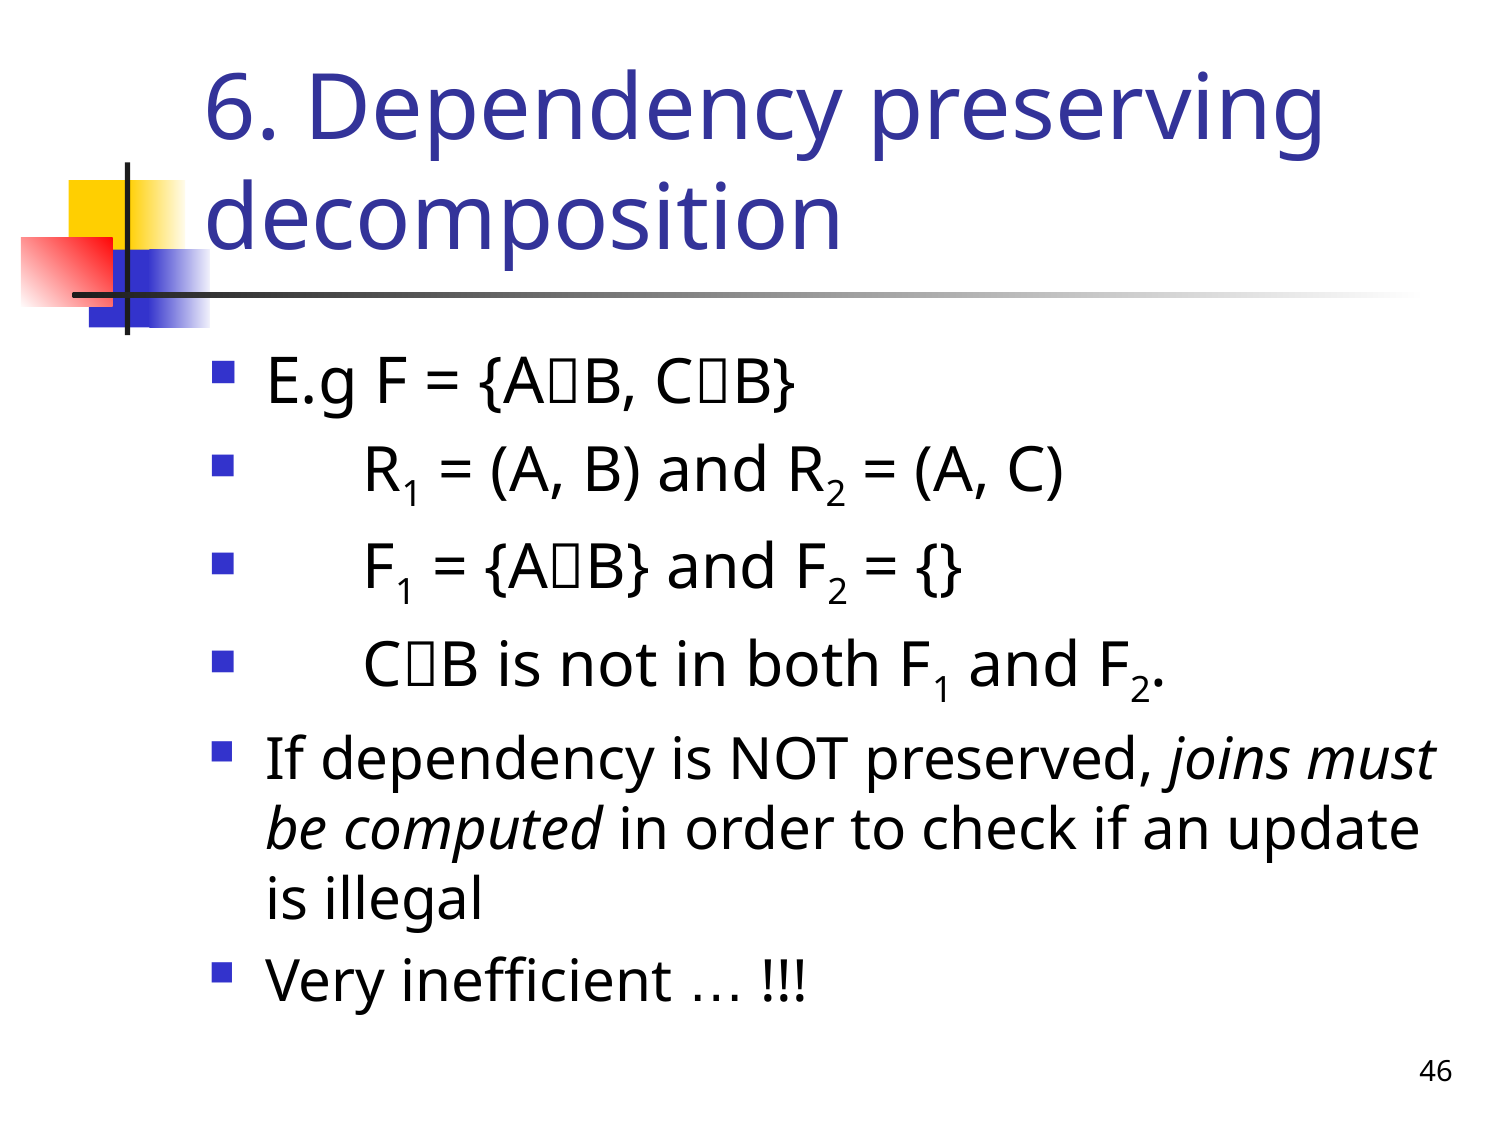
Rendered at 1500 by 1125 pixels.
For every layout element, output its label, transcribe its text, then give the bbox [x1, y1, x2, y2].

title 6. Dependency preserving decomposition [188, 34, 1468, 276]
slide_number 46 [1155, 1024, 1468, 1100]
list E.g F = {AB, CB} R1 = (A, B) and R2 = (A, C) F1 = {AB} and F2 = {} CB is not in both F1 and F2. If dependency is NOT preserved, joins must be computed in order to check if an update is illegal Very inefficient … !!! [193, 330, 1470, 1007]
